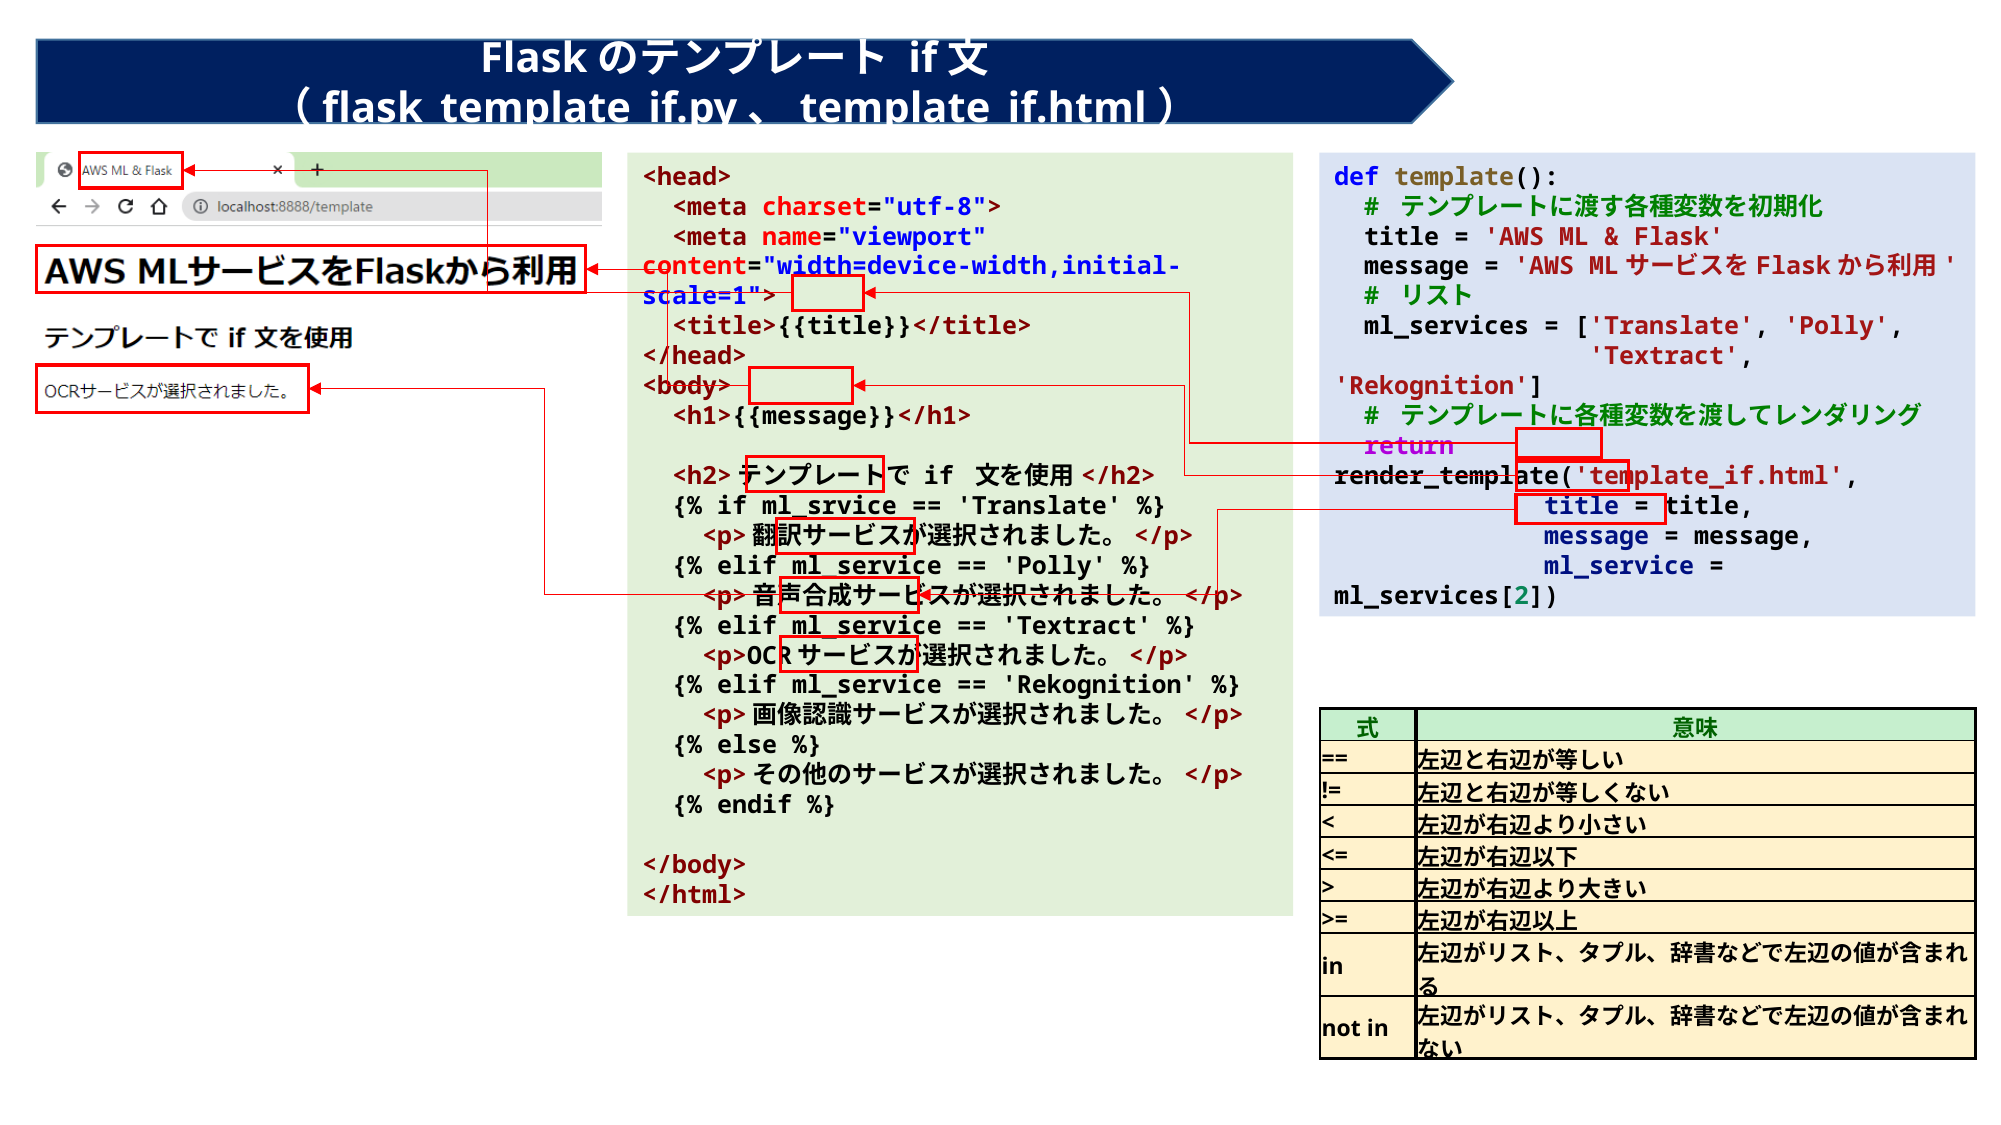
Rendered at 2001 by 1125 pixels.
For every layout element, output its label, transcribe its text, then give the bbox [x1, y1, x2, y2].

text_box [585, 269, 750, 386]
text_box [863, 292, 1517, 385]
table_cell 左辺が右辺より小さい [1418, 806, 1974, 836]
text_box <head> <meta charset="utf-8"> <meta name="viewport" content="width=device-width,initial-scale=1"> <title>{{title}}</title> </head> <body> <h1>{{message}}</h1> <h2>テンプレートで if 文を使用</h2> {% if ml_srvice == 'Translate' %} <p>翻訳サービスが選択されました。</p> {% elif ml_service == 'Polly' %} <p>音声合成サービスが選択されました。</p> {% elif ml_service == 'Textract' %} <p>OCRサービスが選択されました。</p> {% elif ml_service == 'Rekognition' %} <p>画像認識サービスが選択されました。</p> {% else %} <p>その他のサービスが選択されました。</p> {% endif %} </body> </html> [627, 595, 1294, 916]
table_header 意味 [1418, 710, 1974, 740]
text_box def template(): # テンプレートに渡す各種変数を初期化 title = 'AWS ML & Flask' message = 'AWS MLサービスをFlaskから利用' # リスト ml_services = ['Translate', 'Polly', 'Textract', 'Rekognition'] # テンプレートに各種変数を渡してレンダリング return render_template('template_if.html', title = title, message = message, ml_service = ml_services[2]) [1319, 152, 1976, 617]
table_cell 左辺が右辺以上 [1418, 902, 1974, 932]
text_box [852, 385, 1517, 476]
table_cell > [1321, 870, 1414, 900]
table_cell in [1321, 934, 1414, 995]
text_box <head> <meta charset="utf-8"> <meta name="viewport" content="width=device-width,initial-scale=1"> <title>{{title}}</title> </head> <body> <h1>{{message}}</h1> <h2>テンプレートで if 文を使用</h2> {% if ml_srvice == 'Translate' %} <p>翻訳サービスが選択されました。</p> {% elif ml_service == 'Polly' %} <p>音声合成サービスが選択されました。</p> {% elif ml_service == 'Textract' %} <p>OCRサービスが選択されました。</p> {% elif ml_service == 'Rekognition' %} <p>画像認識サービスが選択されました。</p> {% else %} <p>その他のサービスが選択されました。</p> {% endif %} </body> </html> [781, 476, 1294, 576]
table_header 式 [1321, 710, 1414, 740]
text_box <head> <meta charset="utf-8"> <meta name="viewport" content="width=device-width,initial-scale=1"> <title>{{title}}</title> </head> <body> <h1>{{message}}</h1> <h2>テンプレートで if 文を使用</h2> {% if ml_srvice == 'Translate' %} <p>翻訳サービスが選択されました。</p> {% elif ml_service == 'Polly' %} <p>音声合成サービスが選択されました。</p> {% elif ml_service == 'Textract' %} <p>OCRサービスが選択されました。</p> {% elif ml_service == 'Rekognition' %} <p>画像認識サービスが選択されました。</p> {% else %} <p>その他のサービスが選択されました。</p> {% endif %} </body> </html> [750, 293, 863, 384]
table_cell 左辺がリスト、タプル、辞書などで左辺の値が含まれない [1418, 997, 1974, 1057]
table_cell 左辺が右辺より大きい [1418, 870, 1974, 900]
text_box [781, 455, 885, 493]
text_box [918, 509, 1516, 595]
table_cell not in [1321, 997, 1414, 1057]
table_cell 左辺がリスト、タプル、辞書などで左辺の値が含まれる [1418, 934, 1974, 995]
picture [36, 152, 602, 435]
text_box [308, 388, 781, 595]
text_box [1517, 427, 1603, 459]
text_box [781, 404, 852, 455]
table_cell <= [1321, 838, 1414, 868]
text_box [749, 367, 854, 404]
text_box Flaskのテンプレート if文（flask_template_if.py、template_if.html） [35, 38, 1455, 125]
text_box [779, 635, 919, 673]
text_box [1515, 493, 1666, 525]
text_box [1516, 460, 1630, 491]
table_cell 左辺が右辺以下 [1418, 838, 1974, 868]
table_cell != [1321, 774, 1414, 804]
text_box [182, 170, 793, 293]
text_box [781, 517, 915, 555]
table_cell >= [1321, 902, 1414, 932]
text_box [792, 274, 864, 312]
table_cell < [1321, 806, 1414, 836]
table_cell 左辺と右辺が等しくない [1418, 774, 1974, 804]
text_box <head> <meta charset="utf-8"> <meta name="viewport" content="width=device-width,initial-scale=1"> <title>{{title}}</title> </head> <body> <h1>{{message}}</h1> <h2>テンプレートで if 文を使用</h2> {% if ml_srvice == 'Translate' %} <p>翻訳サービスが選択されました。</p> {% elif ml_service == 'Polly' %} <p>音声合成サービスが選択されました。</p> {% elif ml_service == 'Textract' %} <p>OCRサービスが選択されました。</p> {% elif ml_service == 'Rekognition' %} <p>画像認識サービスが選択されました。</p> {% else %} <p>その他のサービスが選択されました。</p> {% endif %} </body> </html> [627, 152, 1294, 292]
table_cell 左辺と右辺が等しい [1418, 741, 1974, 772]
table_cell == [1321, 741, 1414, 772]
text_box [780, 576, 919, 614]
